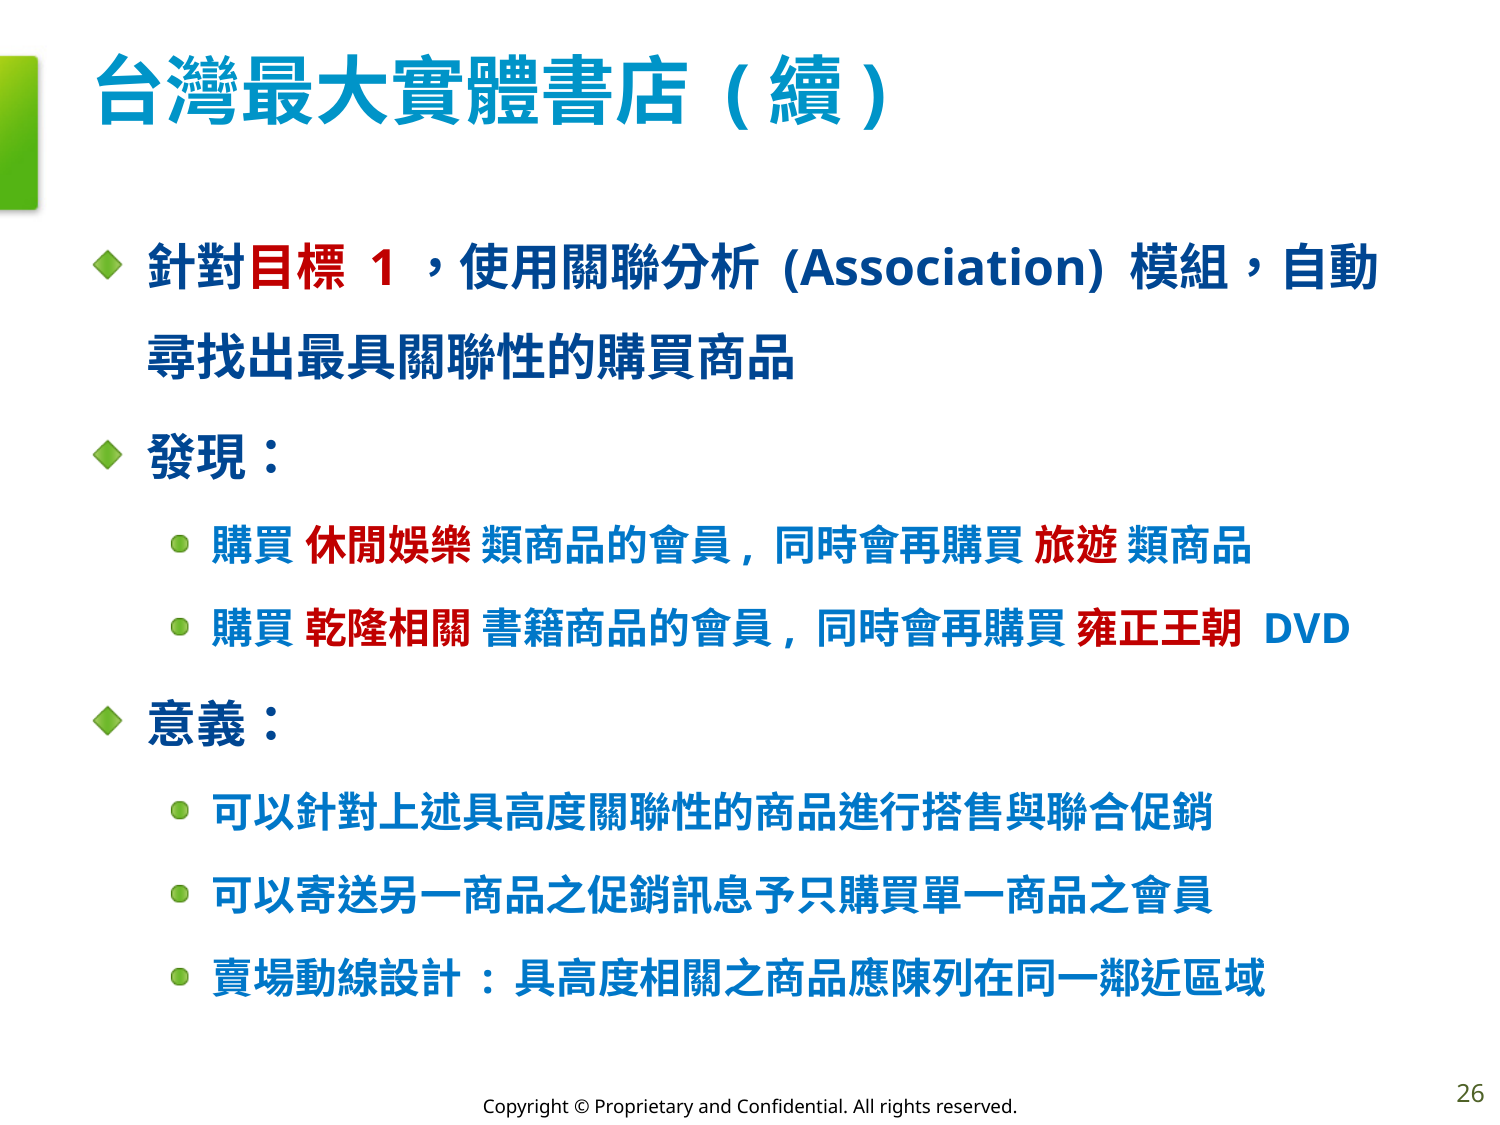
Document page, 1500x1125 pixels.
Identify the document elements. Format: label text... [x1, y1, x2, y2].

slide_number 26 [1149, 1064, 1500, 1125]
title 台灣最大實體書店 (續) [75, 0, 1425, 183]
list 針對目標 1，使用關聯分析 (Association) 模組，自動尋找出最具關聯性的購買商品 發現： 購買 休閒娛樂 類商品的會員, 同時會再購買 旅遊 類商品 購買 乾隆相關 書籍商品的會員, 同時會再購買 雍正王朝 DVD 意義： 可以針對上述具高度關聯性的商品進行搭售與聯合促銷 可以寄送另一商品之促銷訊息予只購買單一商品之會員 賣場動線設計 : 具高度相關之商品應陳列在同一鄰近區域 [74, 197, 1426, 941]
picture [0, 0, 1500, 1004]
